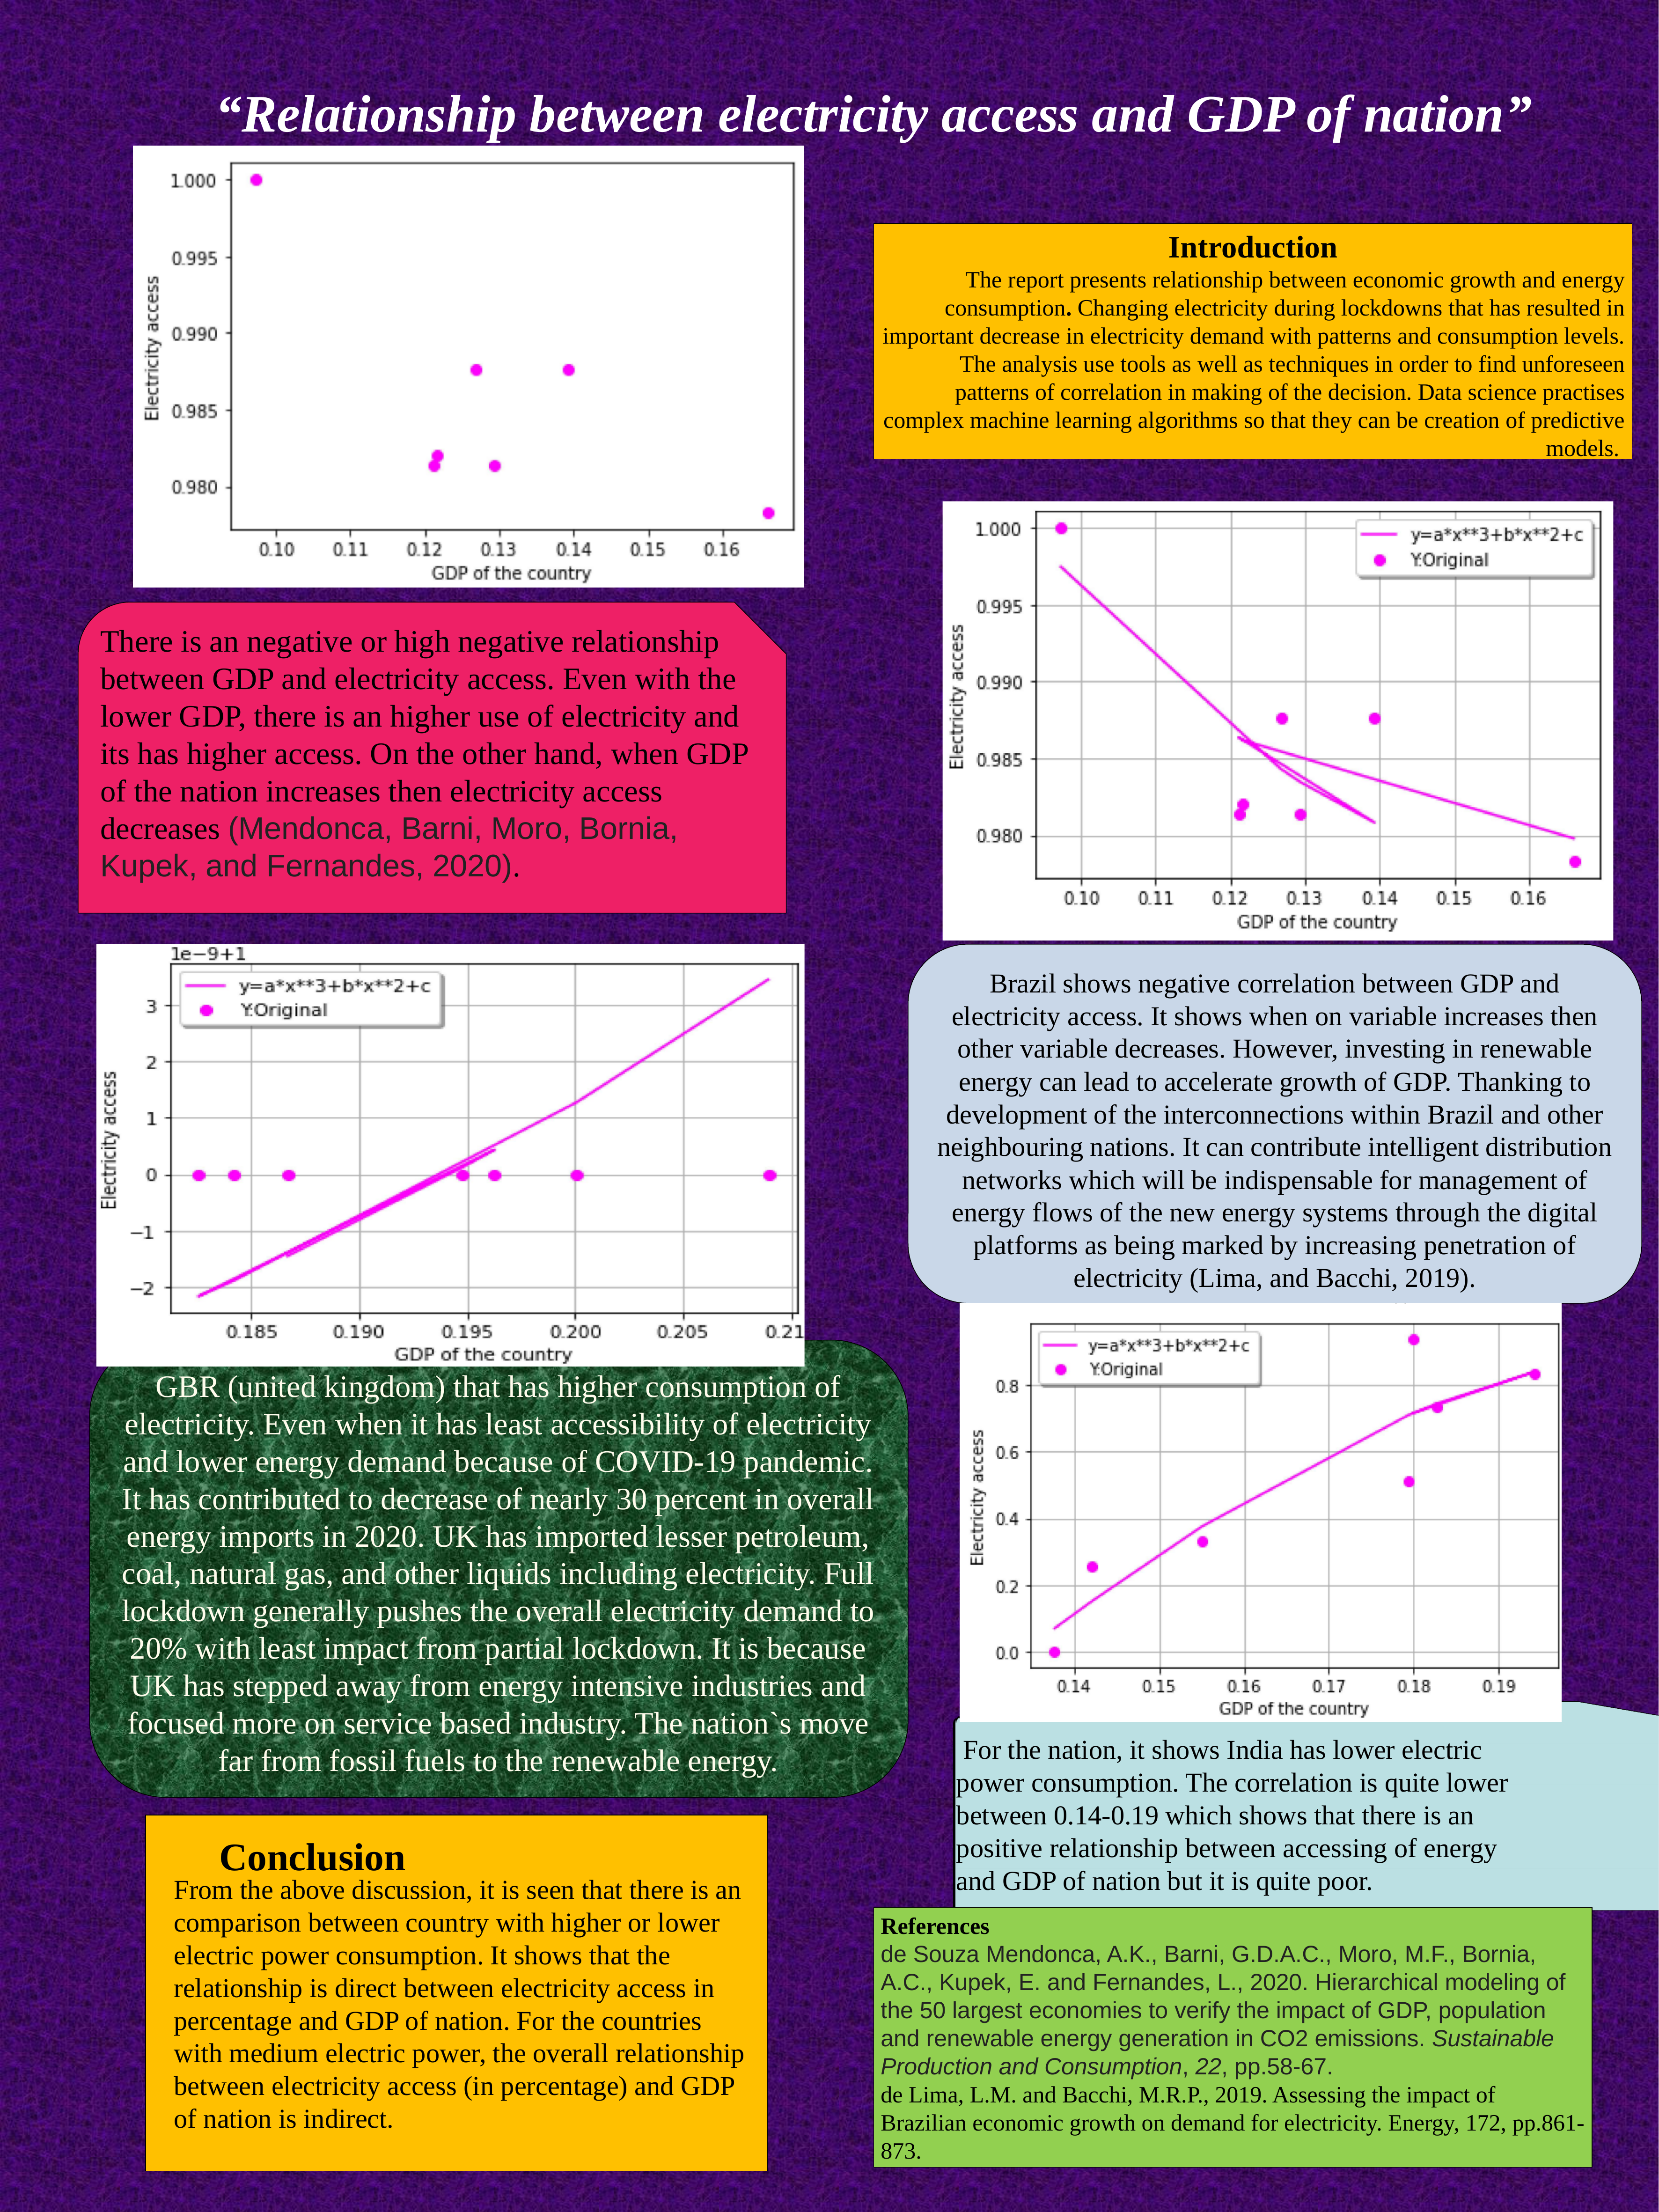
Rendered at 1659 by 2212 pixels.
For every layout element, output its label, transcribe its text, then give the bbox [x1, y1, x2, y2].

picture [0, 0, 1659, 2212]
text_box Introduction The report presents relationship between economic growth and energy consumption. Changing electricity during lockdowns that has resulted in important decrease in electricity demand with patterns and consumption levels. The analysis use tools as well as techniques in order to find unforeseen patterns of correlation in making of the decision. Data science practises complex machine learning algorithms so that they can be creation of predictive models. [874, 223, 1632, 459]
text_box From the above discussion, it is seen that there is an comparison between country with higher or lower electric power consumption. It shows that the relationship is direct between electricity access in percentage and GDP of nation. For the countries with medium electric power, the overall relationship between electricity access (in percentage) and GDP of nation is indirect. [167, 1868, 760, 2137]
text_box Conclusion [213, 1734, 517, 1868]
text_box There is an negative or high negative relationship between GDP and electricity access. Even with the lower GDP, there is an higher use of electricity and its has higher access. On the other hand, when GDP of the nation increases then electricity access decreases (Mendonca, Barni, Moro, Bornia, Kupek, and Fernandes, 2020). [78, 602, 786, 913]
text_box References de Souza Mendonca, A.K., Barni, G.D.A.C., Moro, M.F., Bornia, A.C., Kupek, E. and Fernandes, L., 2020. Hierarchical modeling of the 50 largest economies to verify the impact of GDP, population and renewable energy generation in CO2 emissions. Sustainable Production and Consumption, 22, pp.58-67. de Lima, L.M. and Bacchi, M.R.P., 2019. Assessing the impact of Brazilian economic growth on demand for electricity. Energy, 172, pp.861-873. [874, 1907, 1592, 2168]
text_box Brazil shows negative correlation between GDP and electricity access. It shows when on variable increases then other variable decreases. However, investing in renewable energy can lead to accelerate growth of GDP. Thanking to development of the interconnections within Brazil and other neighbouring nations. It can contribute intelligent distribution networks which will be indispensable for management of energy flows of the new energy systems through the digital platforms as being marked by increasing penetration of electricity (Lima, and Bacchi, 2019). [908, 944, 1642, 1303]
title “Relationship between electricity access and GDP of nation” [155, 70, 1592, 152]
text_box GBR (united kingdom) that has higher consumption of electricity. Even when it has least accessibility of electricity and lower energy demand because of COVID-19 pandemic. It has contributed to decrease of nearly 30 percent in overall energy imports in 2020. UK has imported lesser petroleum, coal, natural gas, and other liquids including electricity. Full lockdown generally pushes the overall electricity demand to 20% with least impact from partial lockdown. It is because UK has stepped away from energy intensive industries and focused more on service based industry. The nation`s move far from fossil fuels to the renewable energy. [89, 1340, 908, 1798]
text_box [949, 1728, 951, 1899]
text_box [145, 1815, 768, 2171]
